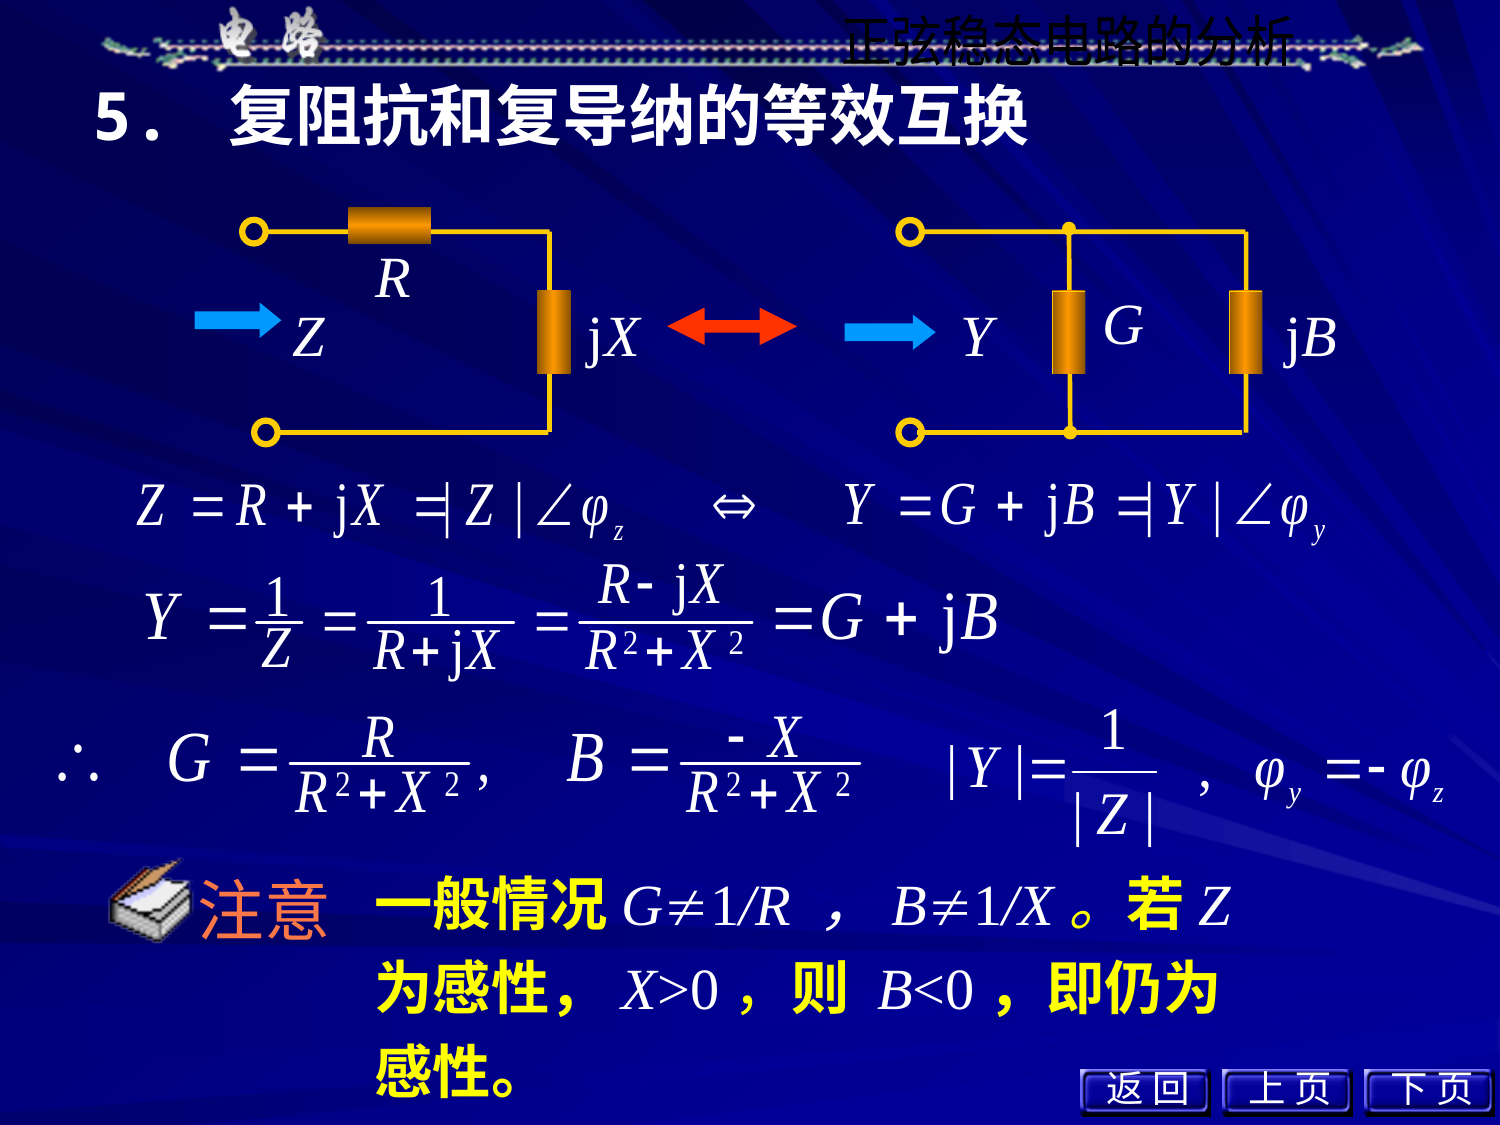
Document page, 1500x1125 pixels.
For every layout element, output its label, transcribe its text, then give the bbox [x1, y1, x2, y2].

text_box 一般情况G1/R ，B1/X。若Z为感性，X>0，则 B<0，即仍为感性。 [360, 846, 1282, 1113]
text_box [76, 834, 347, 974]
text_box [53, 550, 1010, 691]
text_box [194, 207, 655, 445]
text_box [53, 467, 643, 549]
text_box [844, 220, 1353, 445]
text_box 5. 复阻抗和复导纳的等效互换 [60, 66, 1063, 161]
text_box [53, 704, 868, 824]
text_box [868, 692, 1454, 854]
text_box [1080, 1057, 1211, 1118]
picture [0, 0, 1500, 1125]
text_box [1222, 1057, 1353, 1118]
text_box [643, 467, 1386, 557]
text_box [667, 320, 798, 333]
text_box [1364, 1057, 1495, 1118]
